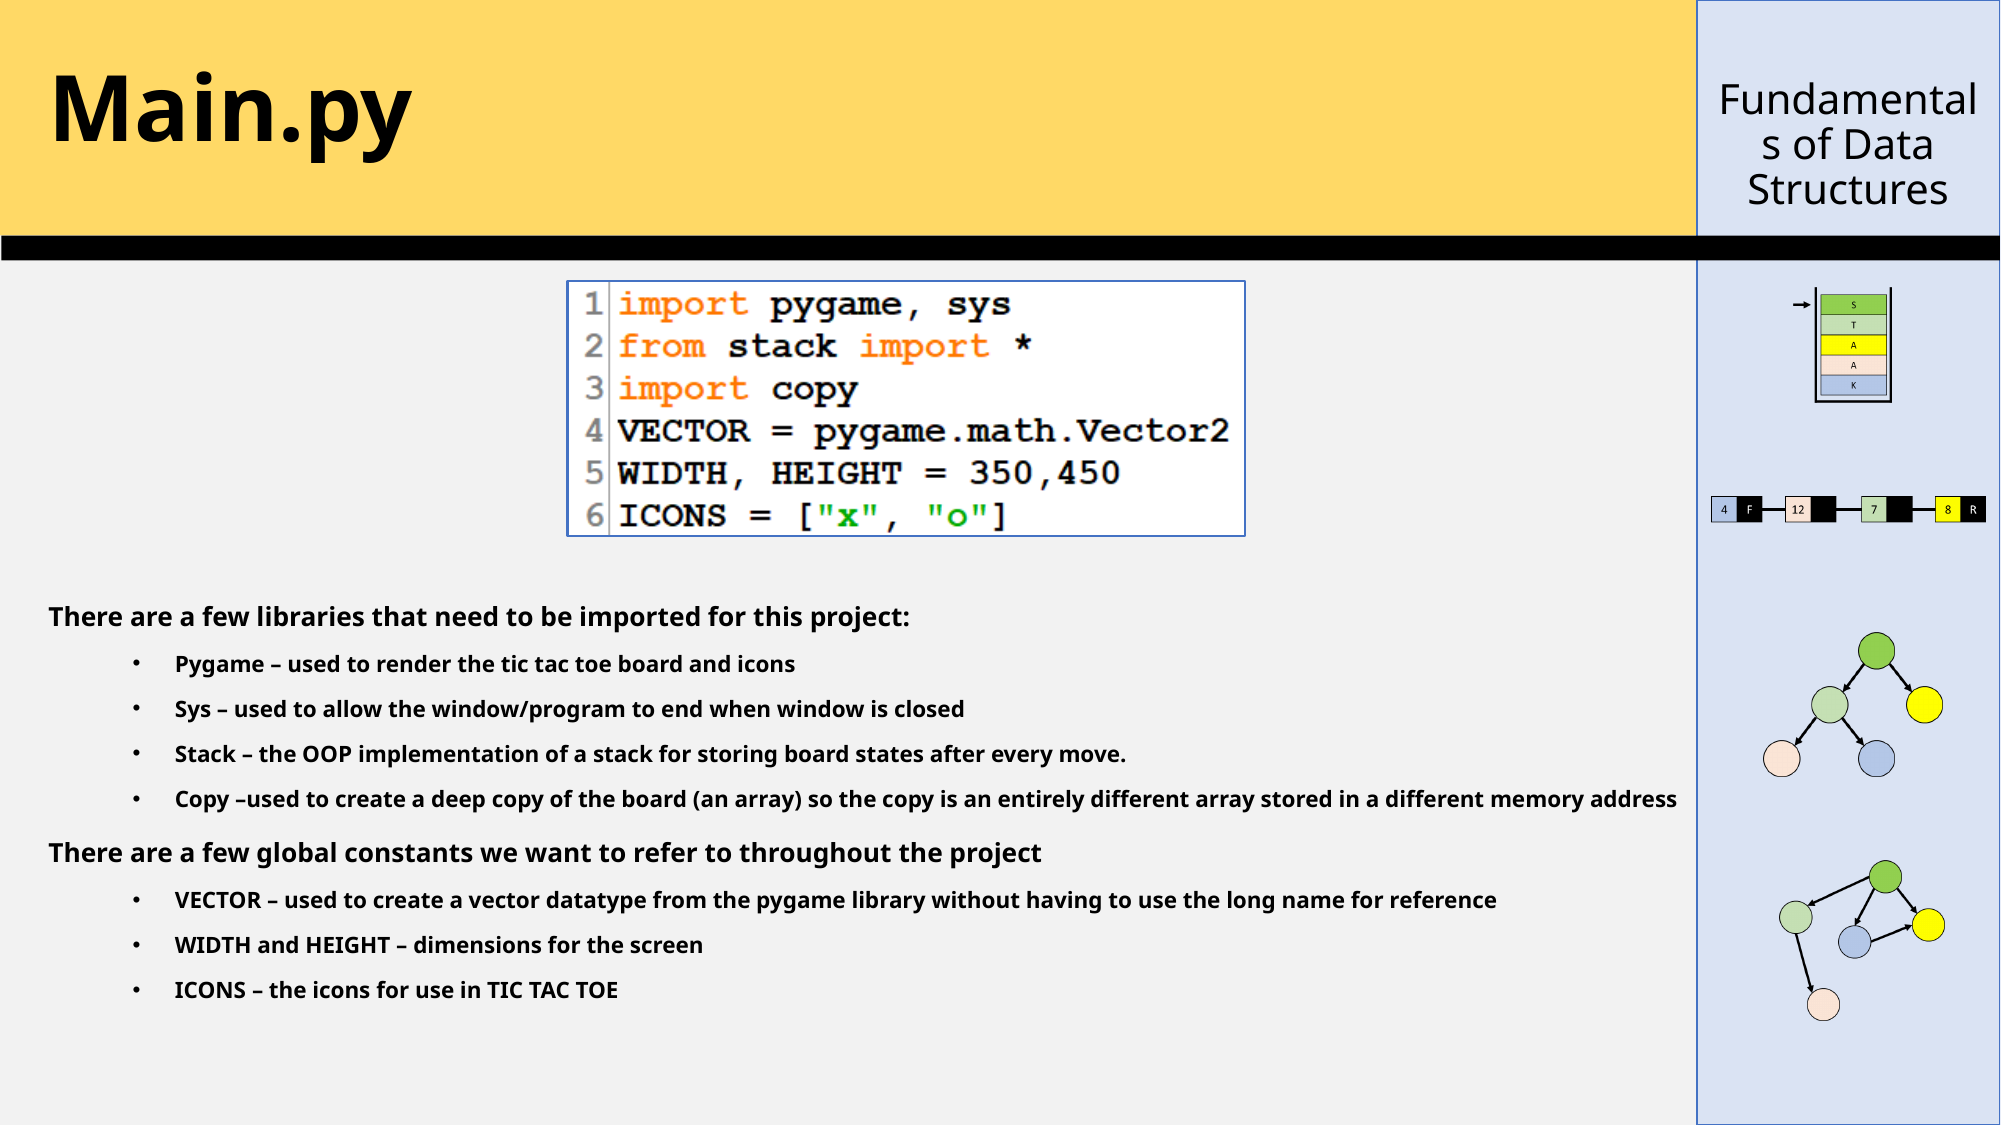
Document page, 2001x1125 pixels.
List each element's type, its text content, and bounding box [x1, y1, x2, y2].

title Main.py [33, 3, 1744, 221]
picture [1711, 496, 1986, 525]
picture [1793, 287, 1892, 404]
list There are a few libraries that need to be imported for this project: Pygame – used to render the tic tac toe board and icons Sys – used to allow the window/program to end when window is closed Stack – the OOP implementation of a stack for storing board states after every move. Copy –used to create a deep copy of the board (an array) so the copy is an entirely different array stored in a different memory address There are a few global constants we want to refer to throughout the project VECTOR – used to create a vector datatype from the pygame library without having to use the long name for reference WIDTH and HEIGHT – dimensions for the screen ICONS – the icons for use in TIC TAC TOE [33, 576, 1744, 1014]
picture [1763, 632, 1943, 777]
picture [1779, 860, 1945, 1021]
picture [568, 282, 1244, 536]
